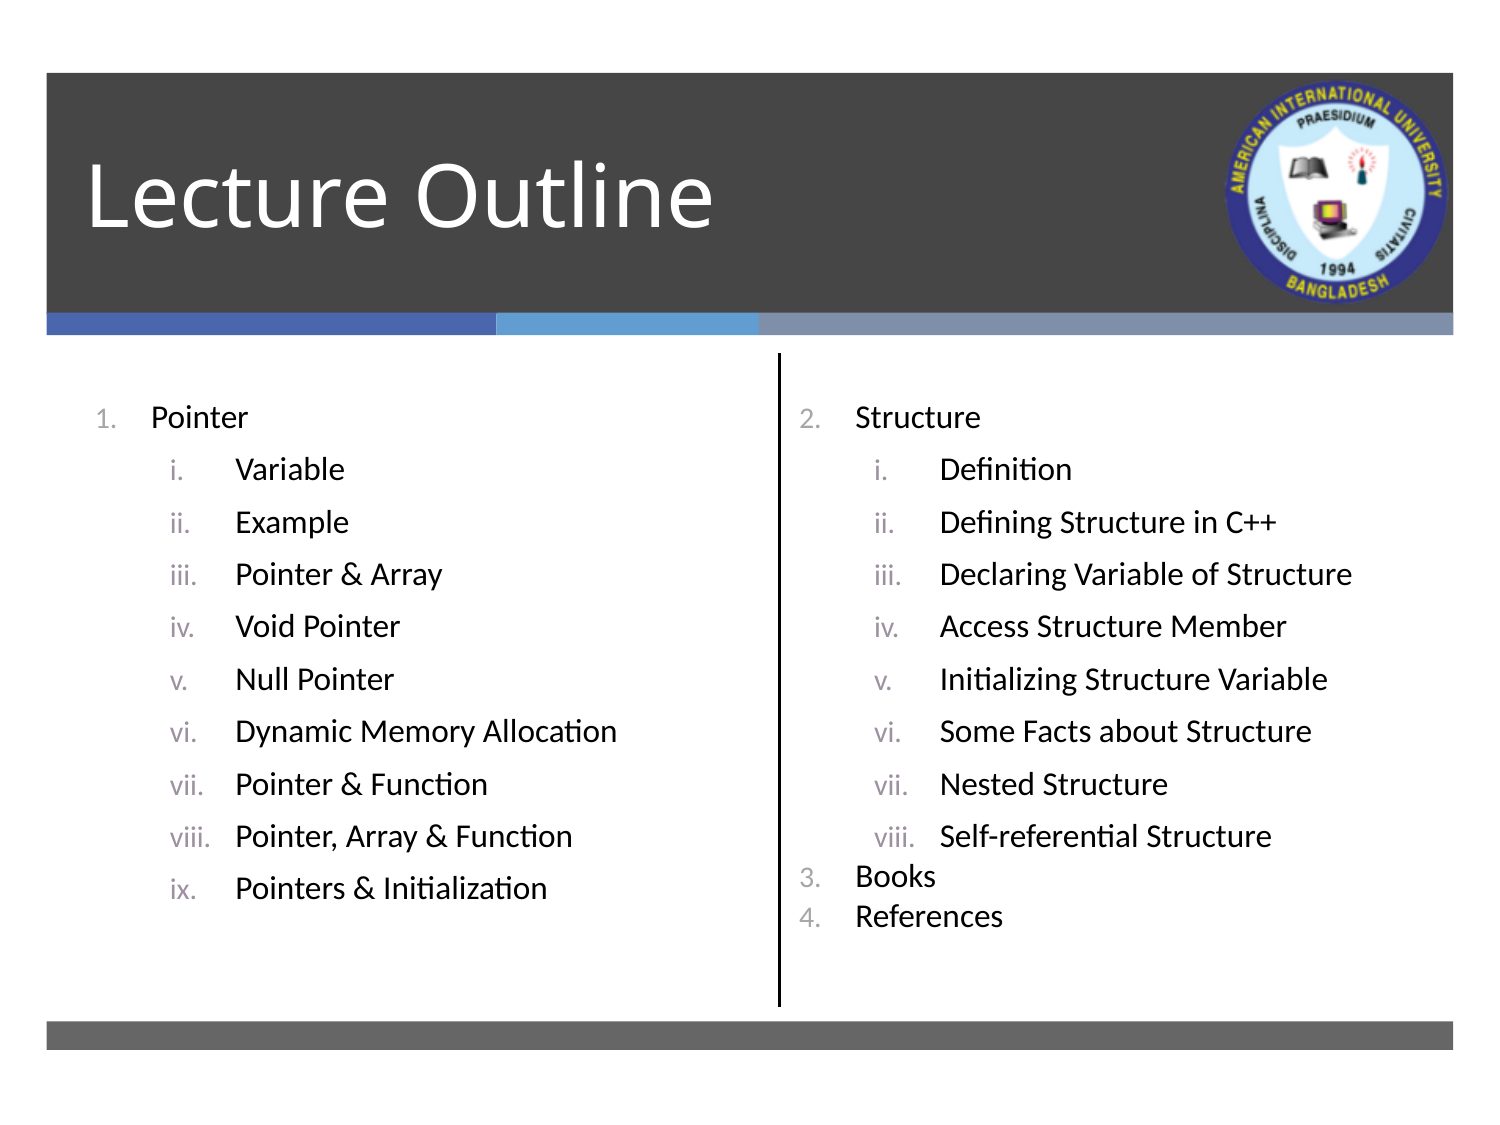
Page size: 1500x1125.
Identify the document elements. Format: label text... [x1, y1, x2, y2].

table_cell [775, 387, 779, 1014]
text_box Structure Definition Defining Structure in C++ Declaring Variable of Structure Access Structure Member Initializing Structure Variable Some Facts about Structure Nested Structure Self-referential Structure Books References [784, 387, 1439, 1022]
picture [1220, 75, 1454, 310]
text_box Pointer Variable Example Pointer & Array Void Pointer Null Pointer Dynamic Memory Allocation Pointer & Function Pointer, Array & Function Pointers & Initialization [79, 387, 784, 1022]
title Lecture Outline [69, 73, 1351, 253]
